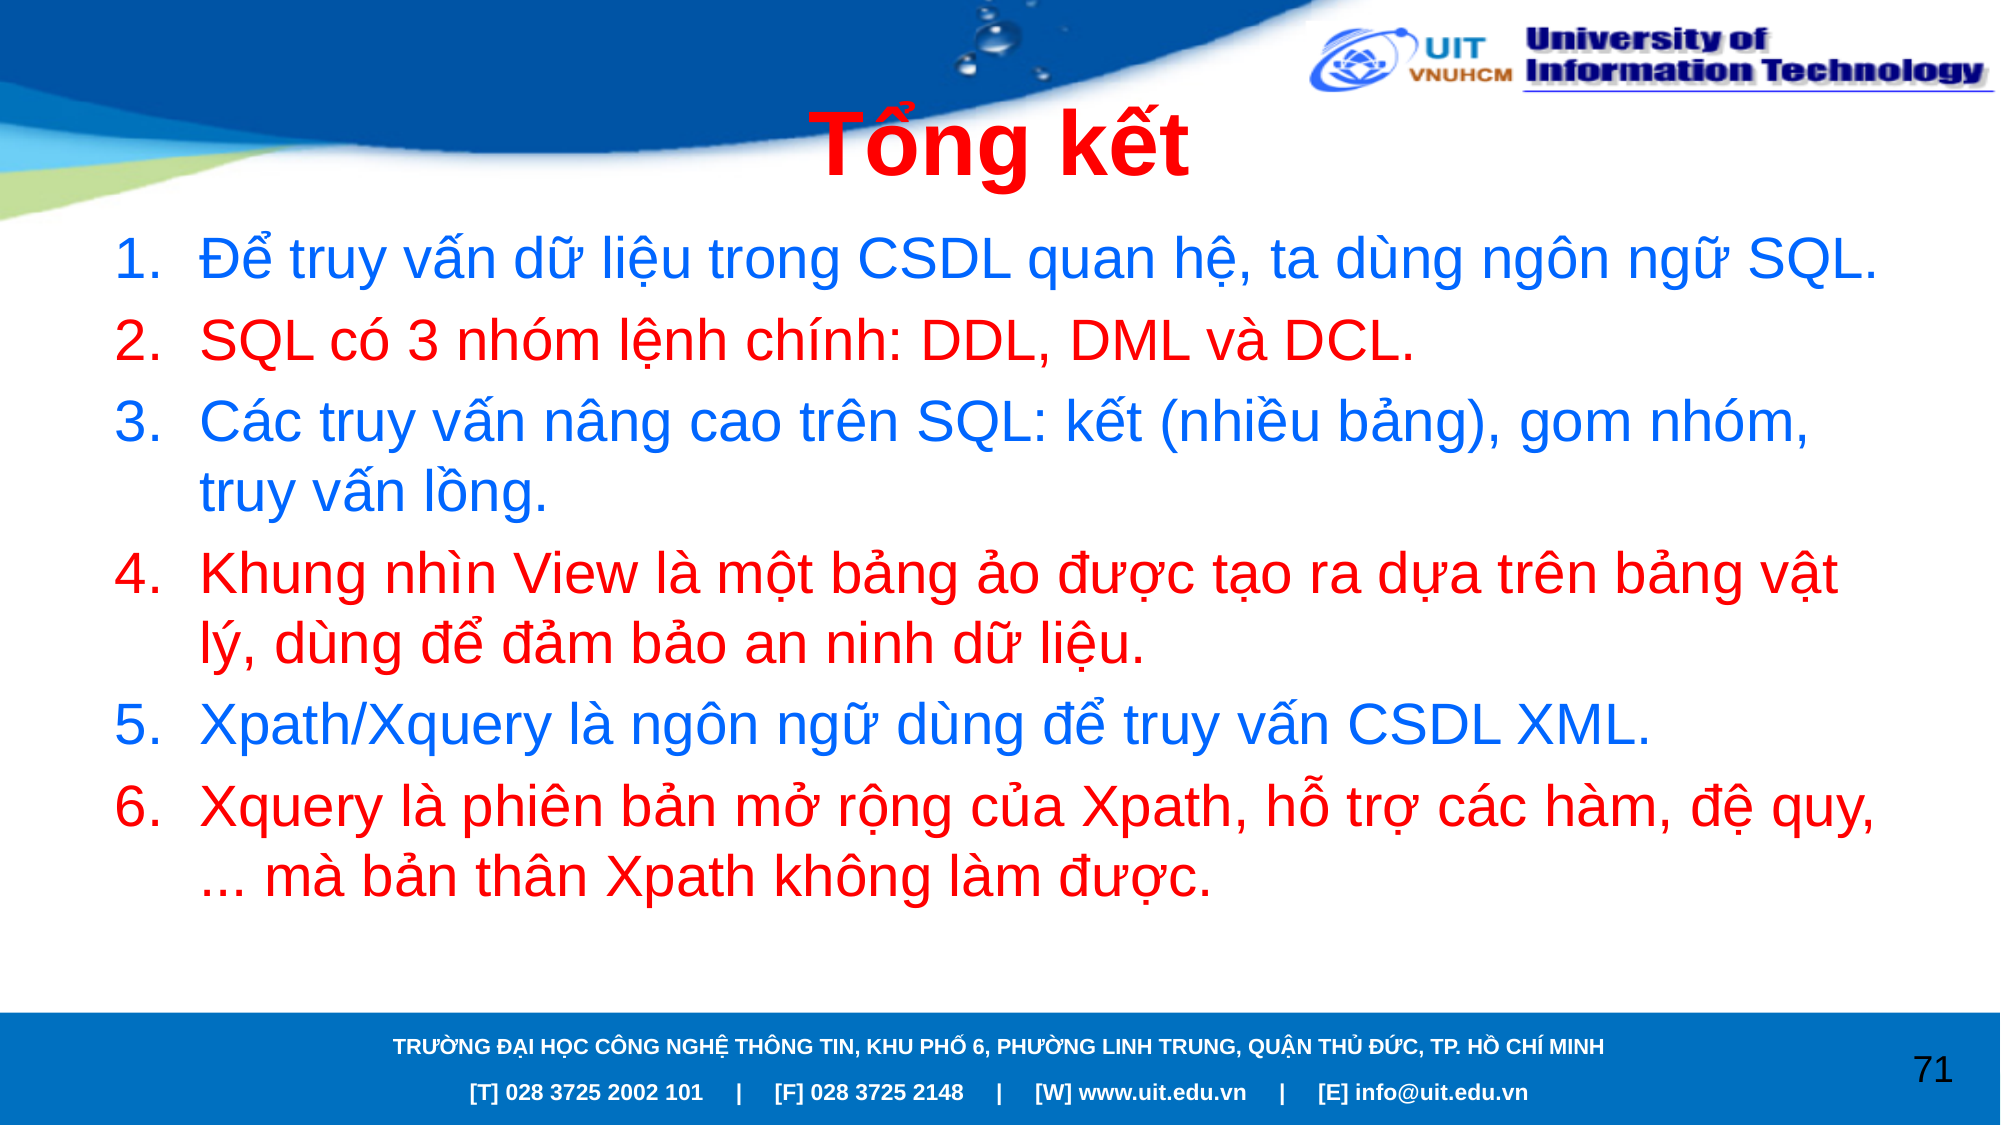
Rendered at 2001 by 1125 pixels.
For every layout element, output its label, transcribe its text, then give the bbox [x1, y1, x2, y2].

picture [0, 0, 2001, 1125]
list Để truy vấn dữ liệu trong CSDL quan hệ, ta dùng ngôn ngữ SQL. SQL có 3 nhóm lệnh chính: DDL, DML và DCL. Các truy vấn nâng cao trên SQL: kết (nhiều bảng), gom nhóm, truy vấn lồng. Khung nhìn View là một bảng ảo được tạo ra dựa trên bảng vật lý, dùng để đảm bảo an ninh dữ liệu. Xpath/Xquery là ngôn ngữ dùng để truy vấn CSDL XML. Xquery là phiên bản mở rộng của Xpath, hỗ trợ các hàm, đệ quy, ... mà bản thân Xpath không làm được. [99, 212, 1900, 955]
title Tổng kết [99, 45, 1900, 212]
